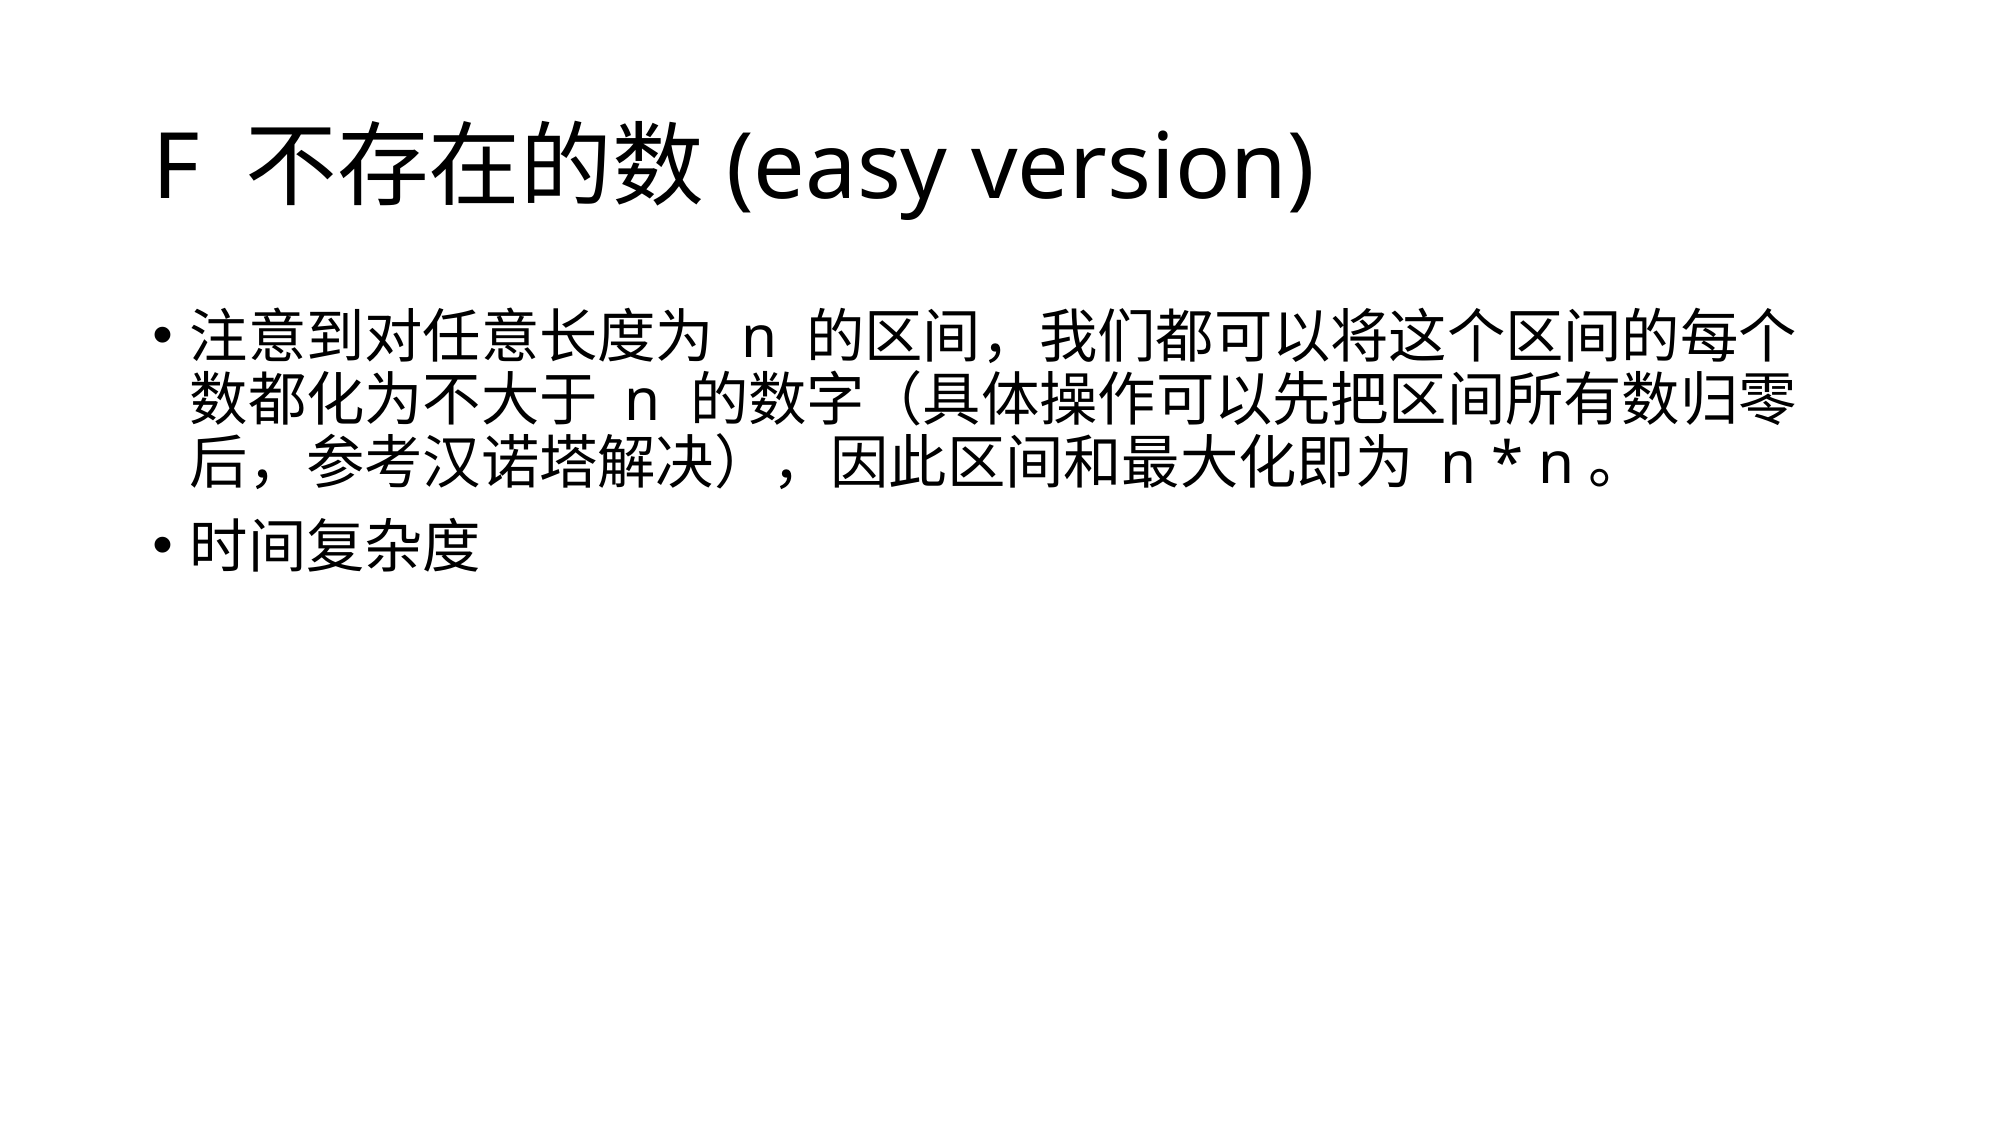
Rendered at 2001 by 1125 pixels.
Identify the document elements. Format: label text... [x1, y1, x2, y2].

title F 不存在的数(easy version) [137, 59, 1863, 278]
